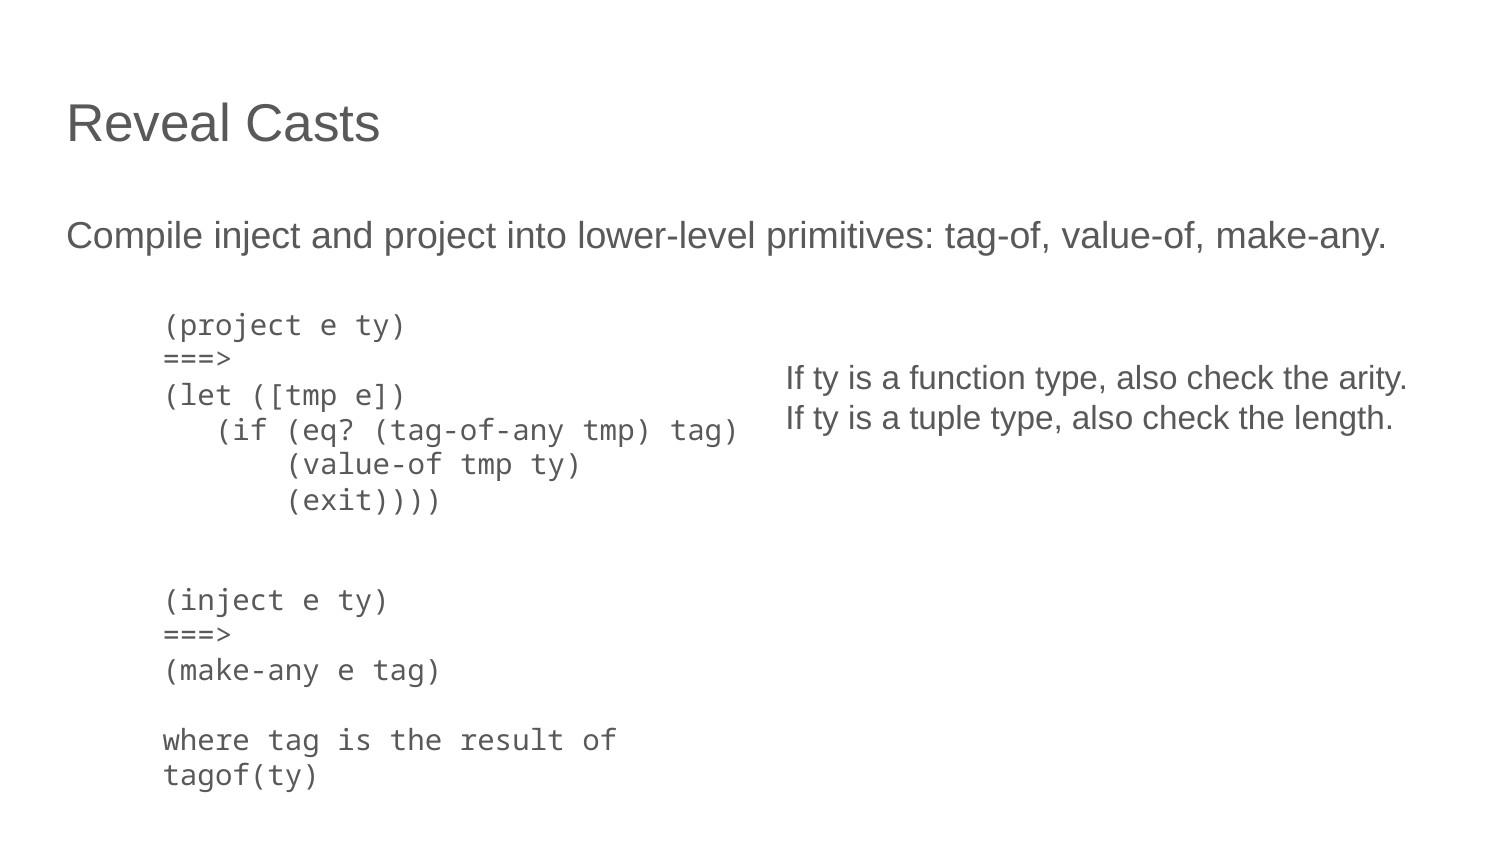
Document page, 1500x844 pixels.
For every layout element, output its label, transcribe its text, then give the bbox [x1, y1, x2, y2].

list Compile inject and project into lower-level primitives: tag-of, value-of, make-any. [51, 189, 1449, 283]
text_box (project e ty) ===> (let ([tmp e]) (if (eq? (tag-of-any tmp) tag) (value-of tmp ty) (exit)))) [147, 290, 788, 531]
text_box (inject e ty) ===> (make-any e tag) where tag is the result of tagof(ty) [147, 565, 788, 806]
title Reveal Casts [51, 72, 1449, 167]
text_box If ty is a function type, also check the arity. If ty is a tuple type, also check the length. [770, 341, 1449, 451]
